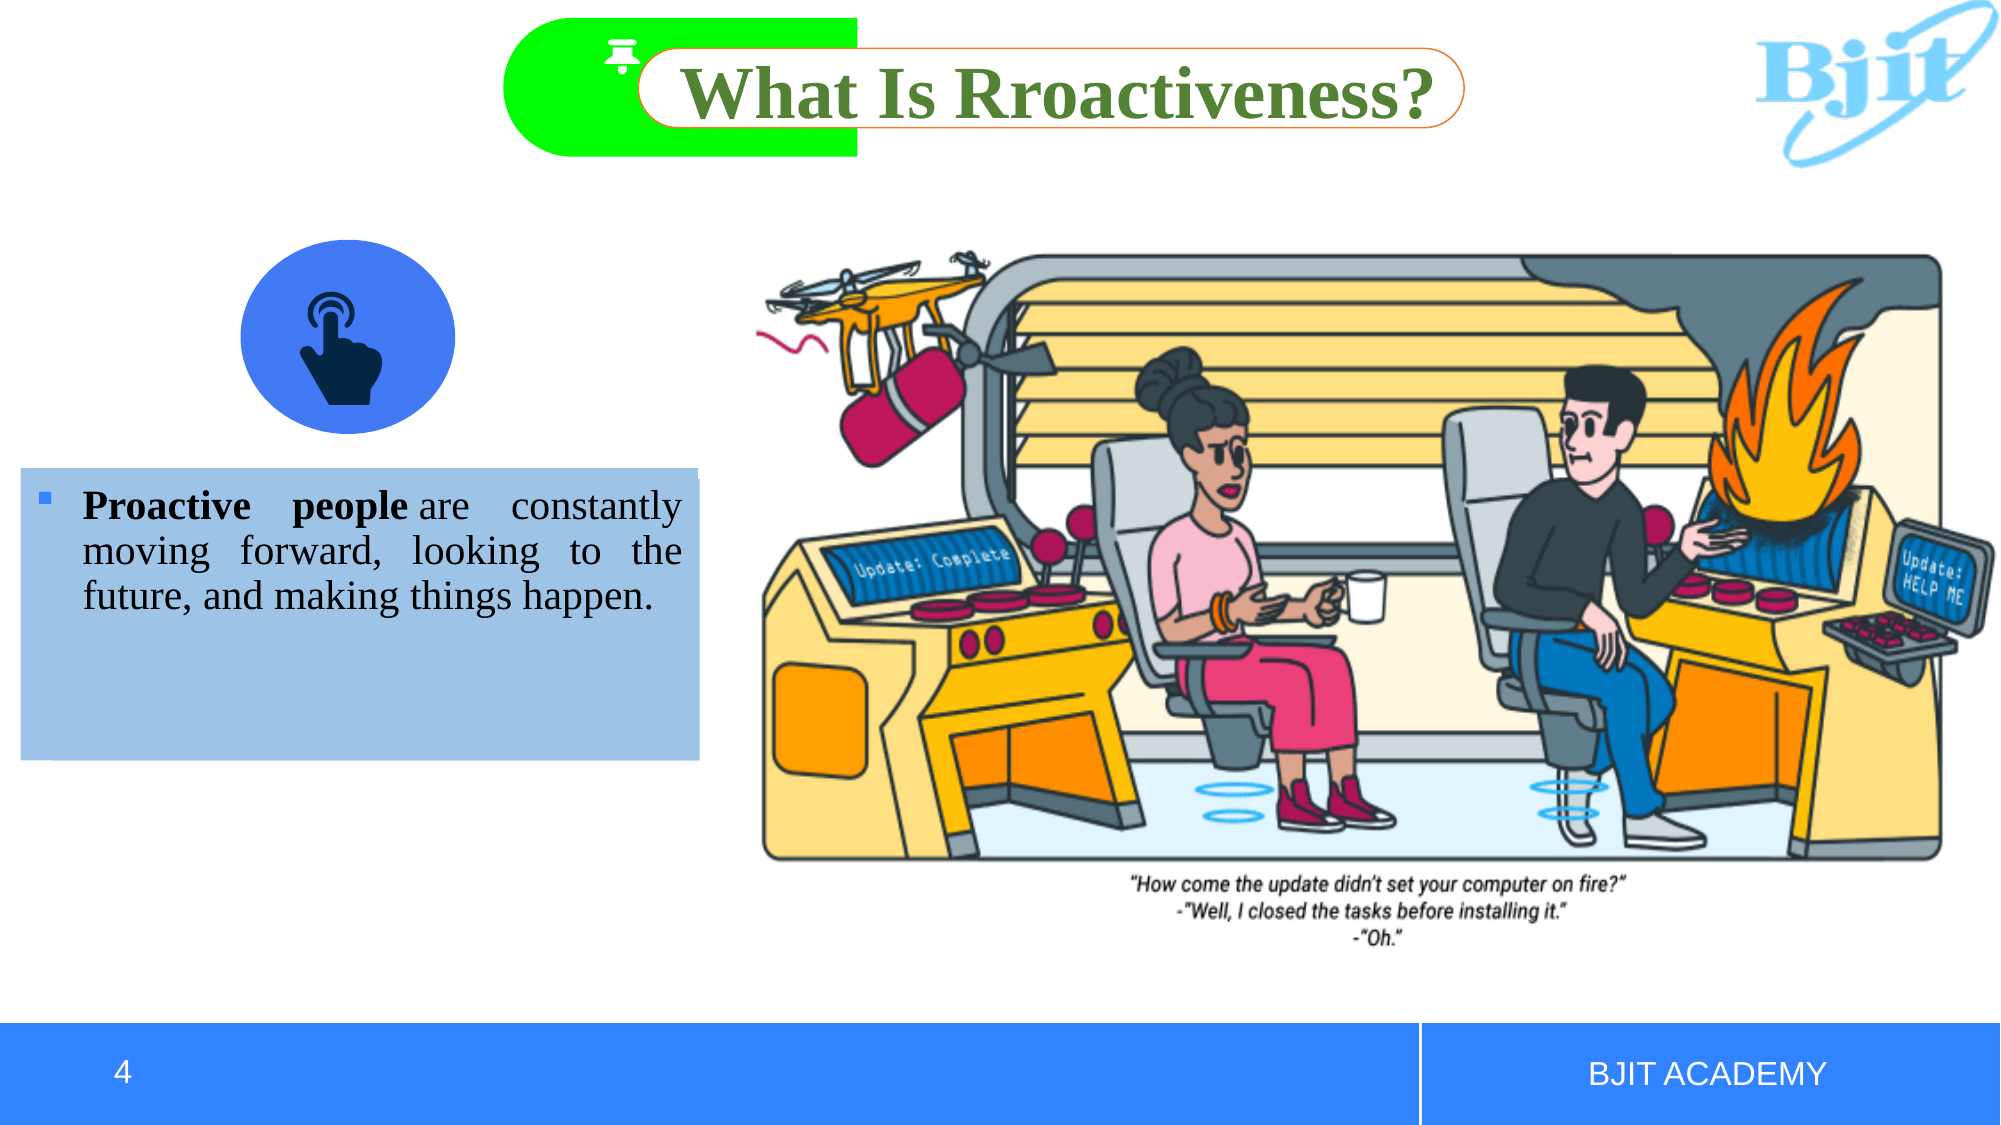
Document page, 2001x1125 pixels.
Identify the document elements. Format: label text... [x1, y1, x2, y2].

text_box Proactive people are constantly moving forward, looking to the future, and making things happen. [20, 468, 699, 761]
picture [755, 227, 2000, 963]
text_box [604, 39, 641, 75]
picture [1755, 0, 2000, 169]
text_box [497, 19, 1465, 155]
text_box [297, 291, 384, 405]
text_box [240, 239, 456, 434]
footer BJIT ACADEMY [1442, 1042, 1975, 1102]
list 4 [114, 1042, 1261, 1103]
